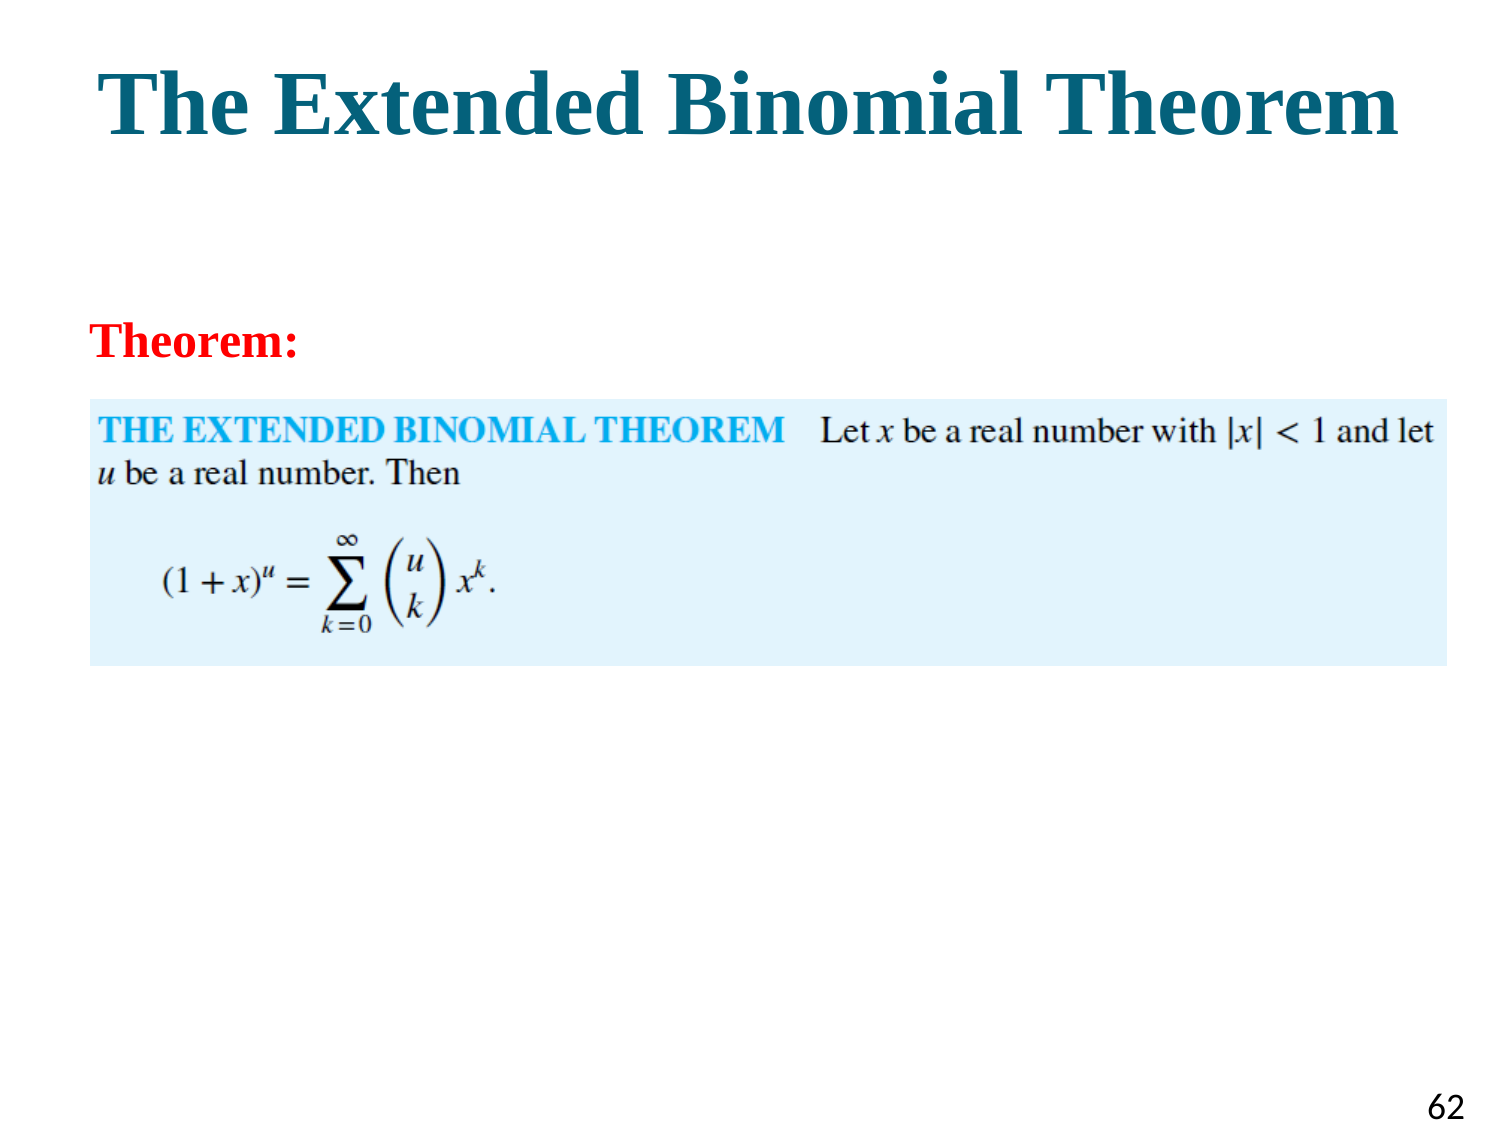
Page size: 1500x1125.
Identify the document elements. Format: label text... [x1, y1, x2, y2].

picture [90, 399, 1448, 666]
title The Extended Binomial Theorem [0, 0, 1500, 195]
list Theorem: [75, 299, 1463, 1125]
